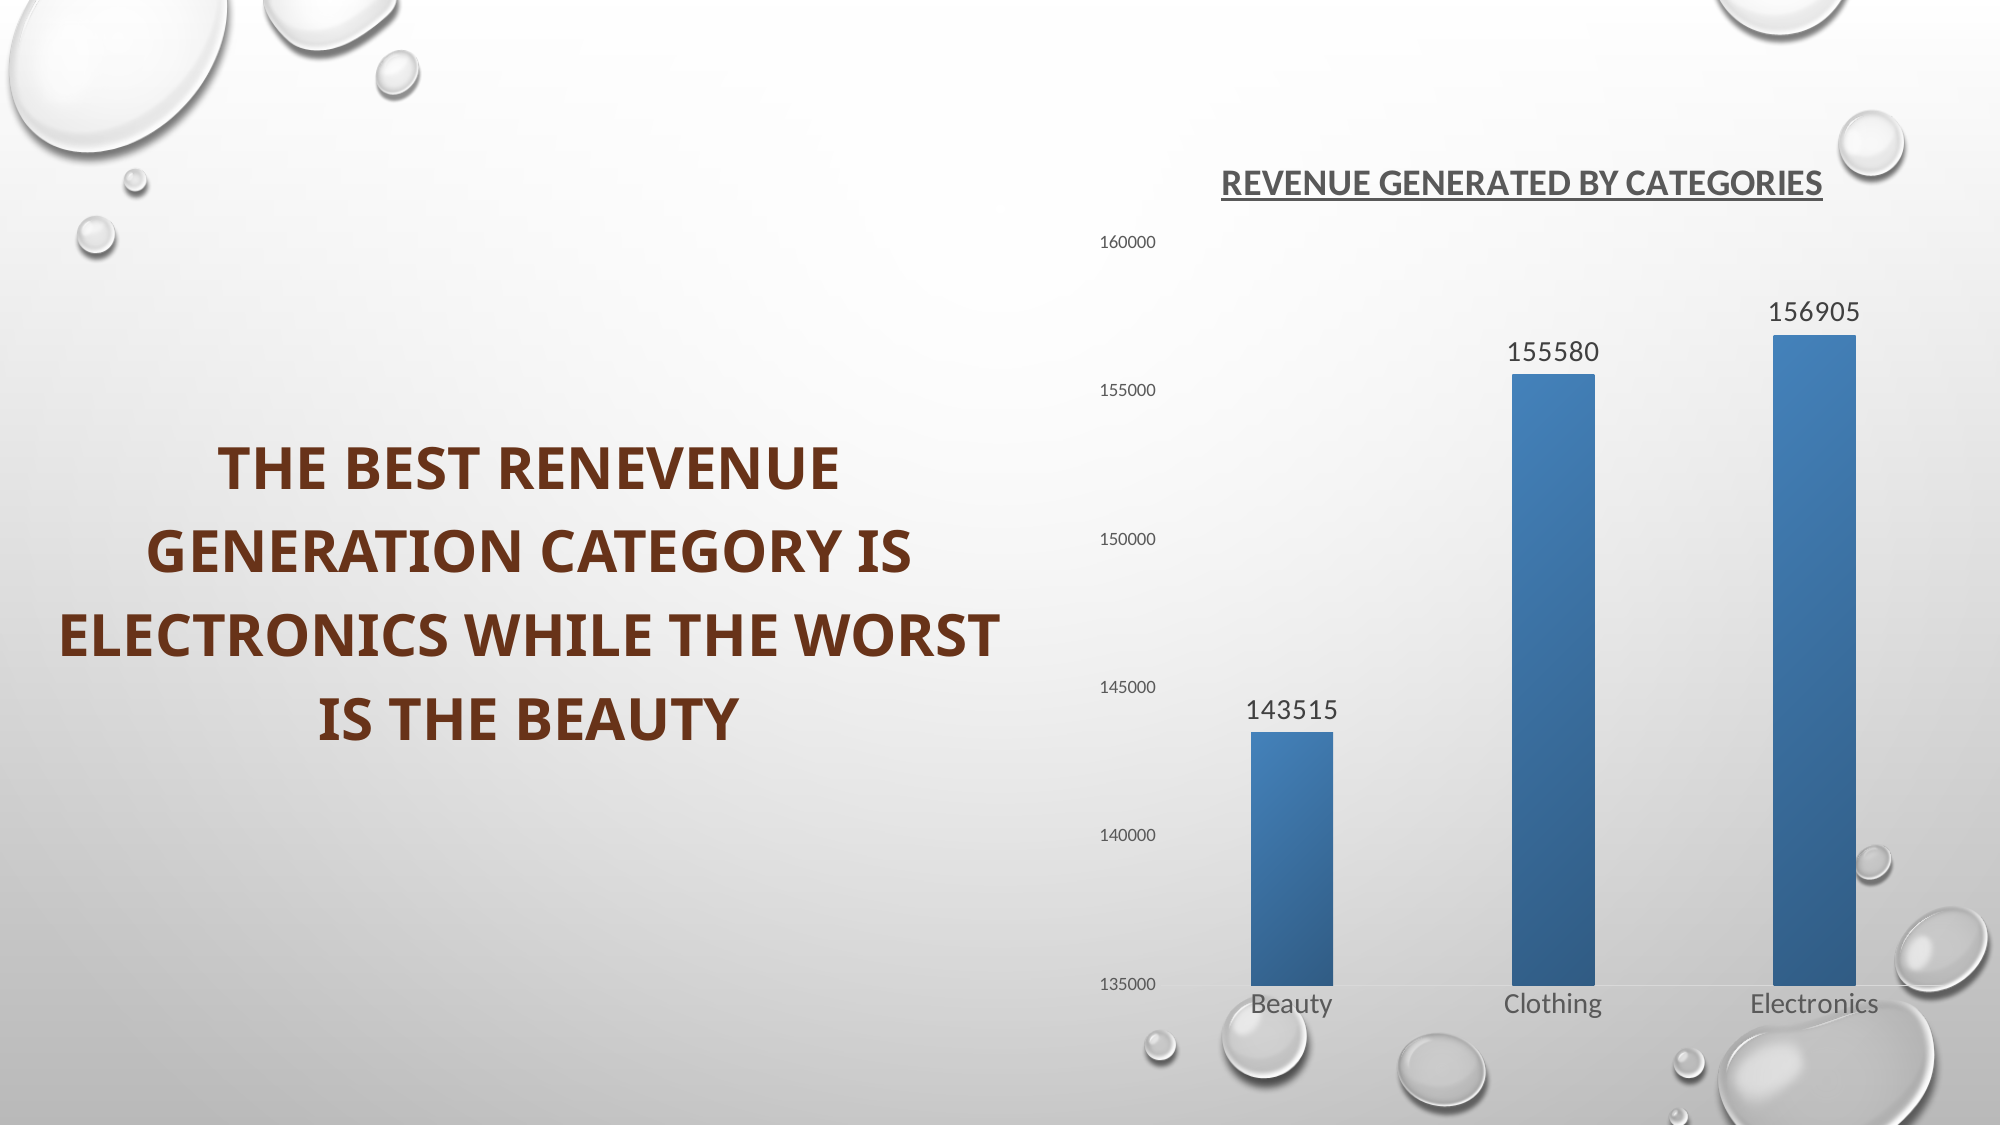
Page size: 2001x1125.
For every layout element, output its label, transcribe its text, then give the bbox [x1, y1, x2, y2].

chart [1081, 129, 1964, 1040]
list THE BEST RENEVENUE GENERATION CATEGORY IS ELECTRONICS WHILE THE WORST IS THE BEAUTY [25, 409, 1033, 764]
picture [0, 0, 2000, 1125]
